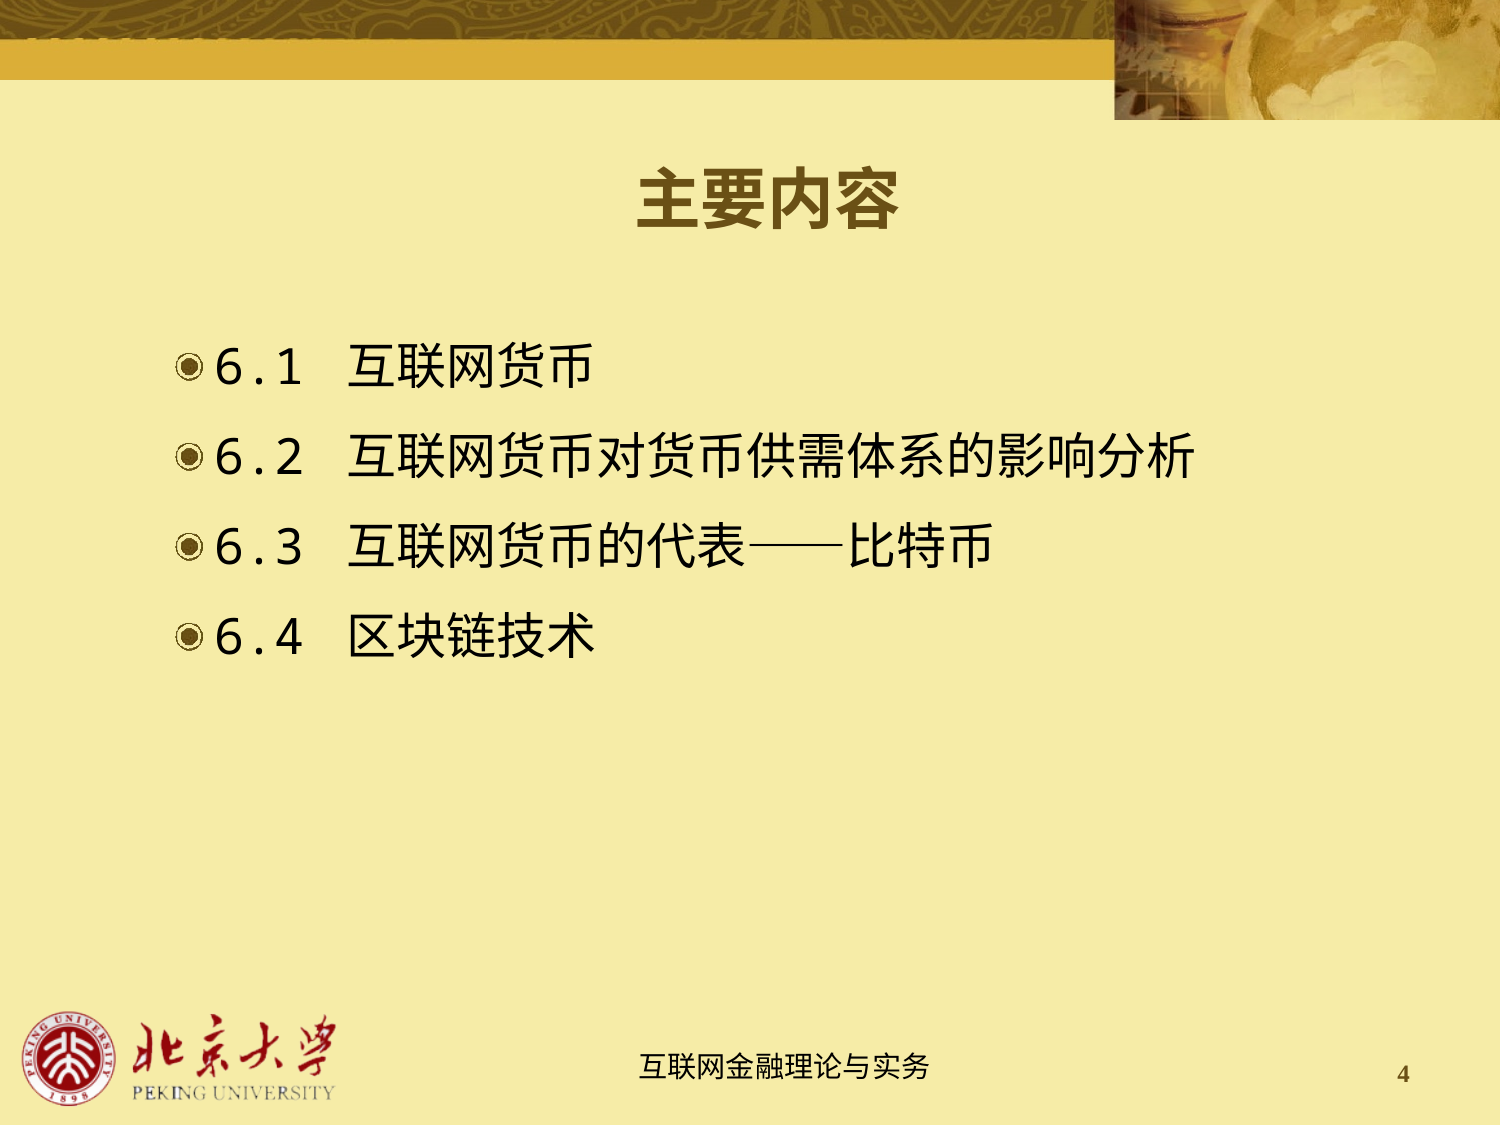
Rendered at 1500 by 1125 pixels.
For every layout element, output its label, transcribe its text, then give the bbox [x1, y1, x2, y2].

picture [162, 518, 215, 571]
picture [162, 608, 215, 661]
slide_number 4 [1074, 1042, 1425, 1103]
picture [19, 984, 339, 1109]
text_box 6.1 互联网货币 6.2 互联网货币对货币供需体系的影响分析 6.3 互联网货币的代表——比特币 6.4 区块链技术 [147, 297, 1376, 673]
picture [162, 428, 215, 481]
picture [162, 338, 215, 391]
text_box 主要内容 [159, 148, 1376, 244]
picture [0, 0, 1500, 120]
